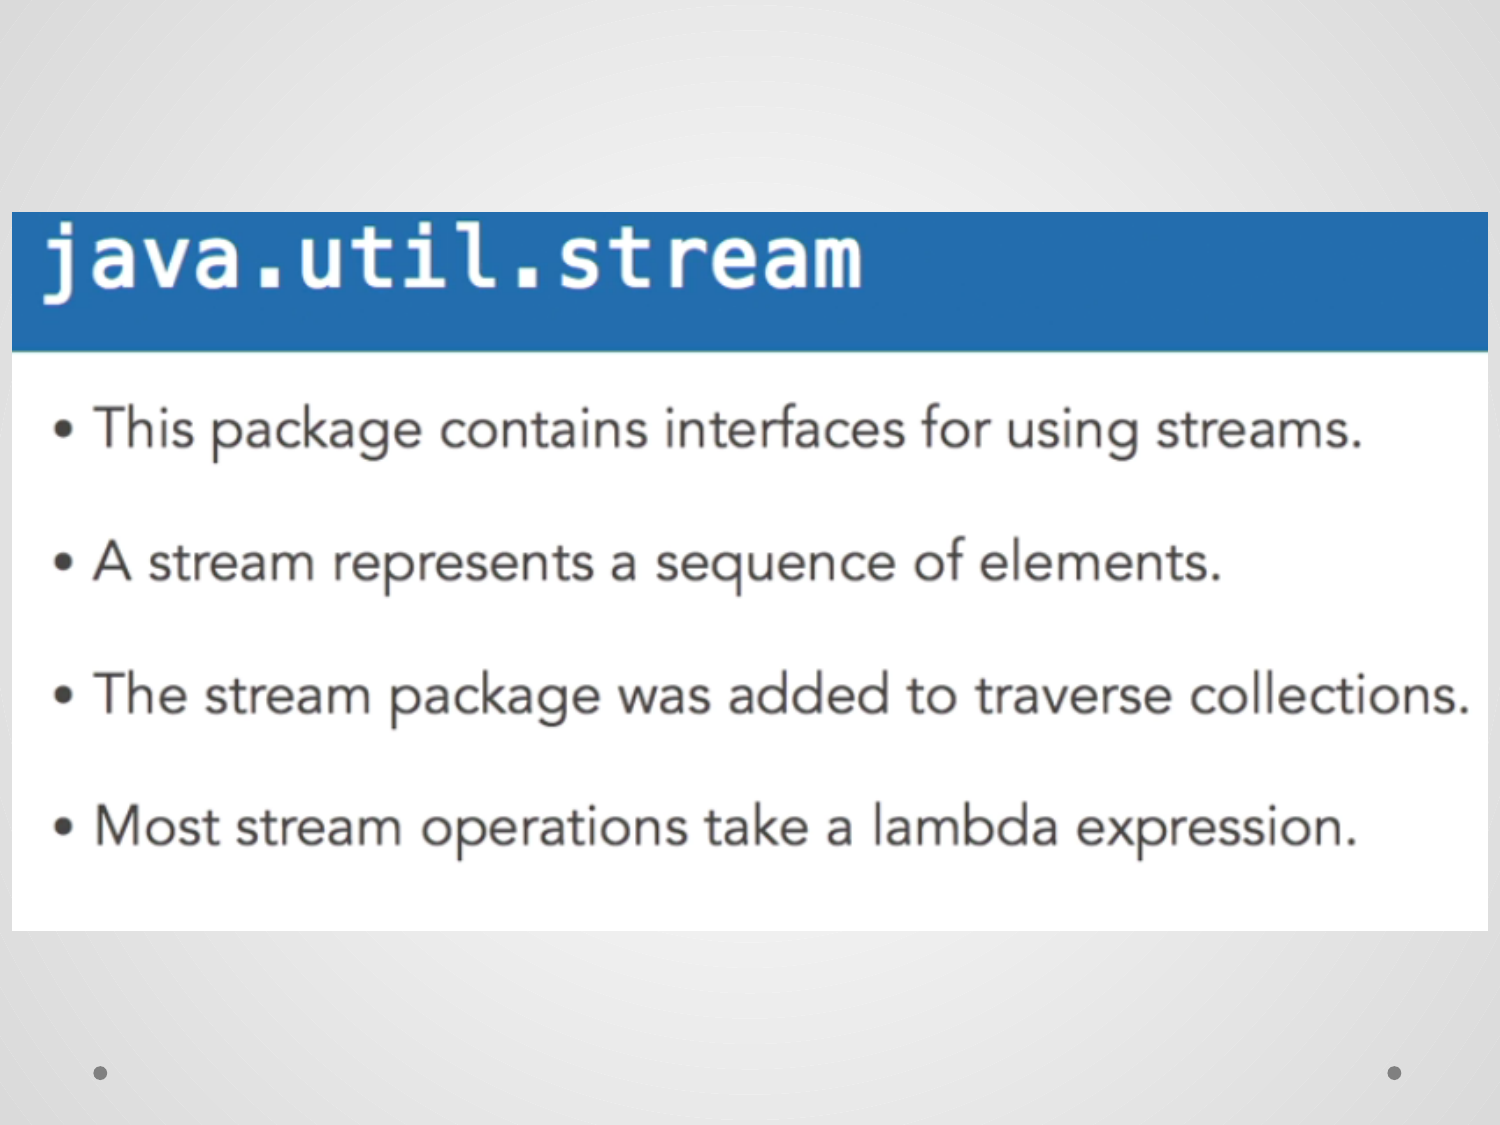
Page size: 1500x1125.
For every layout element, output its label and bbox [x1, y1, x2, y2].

picture [12, 212, 1488, 931]
